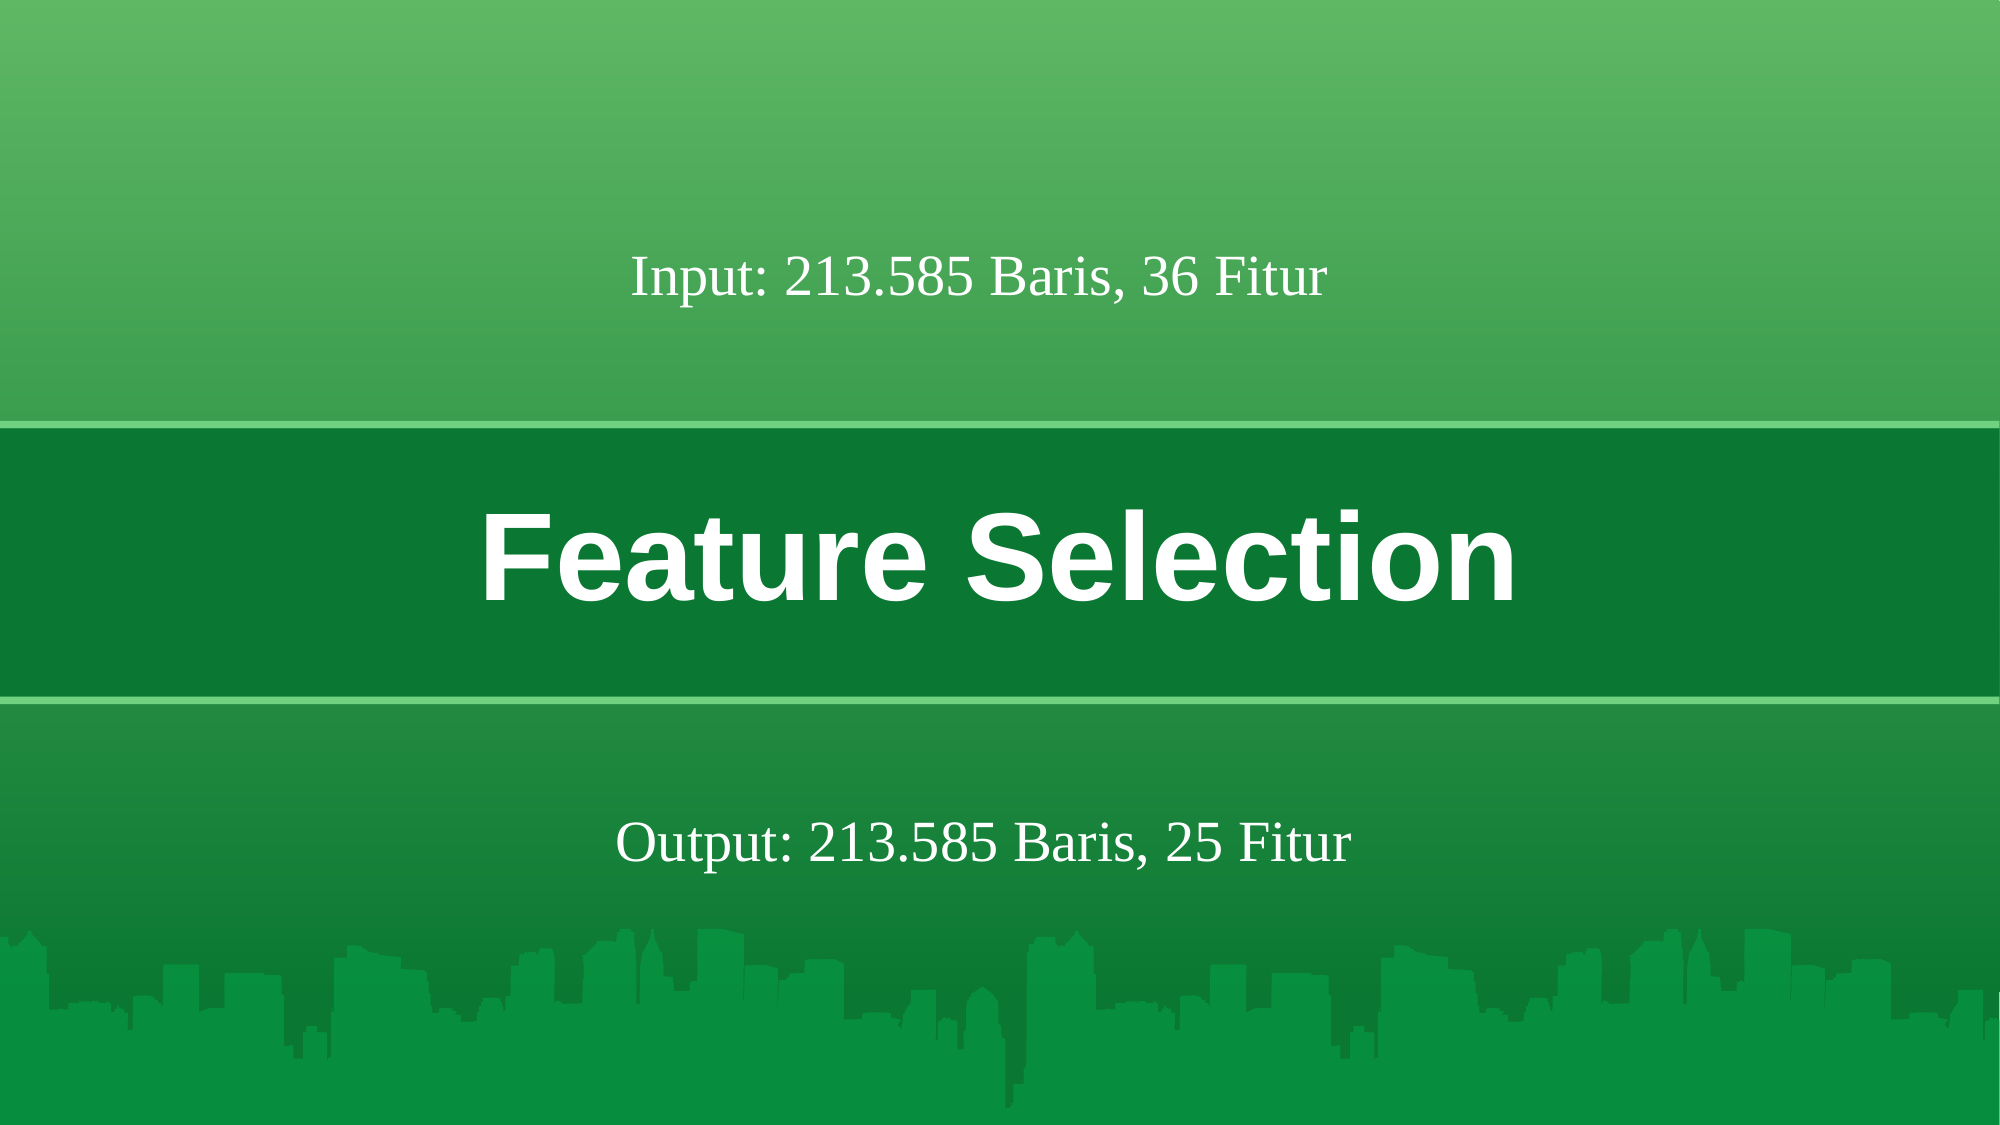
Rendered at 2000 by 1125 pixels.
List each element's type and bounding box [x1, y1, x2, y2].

text_box [0, 0, 2000, 1125]
